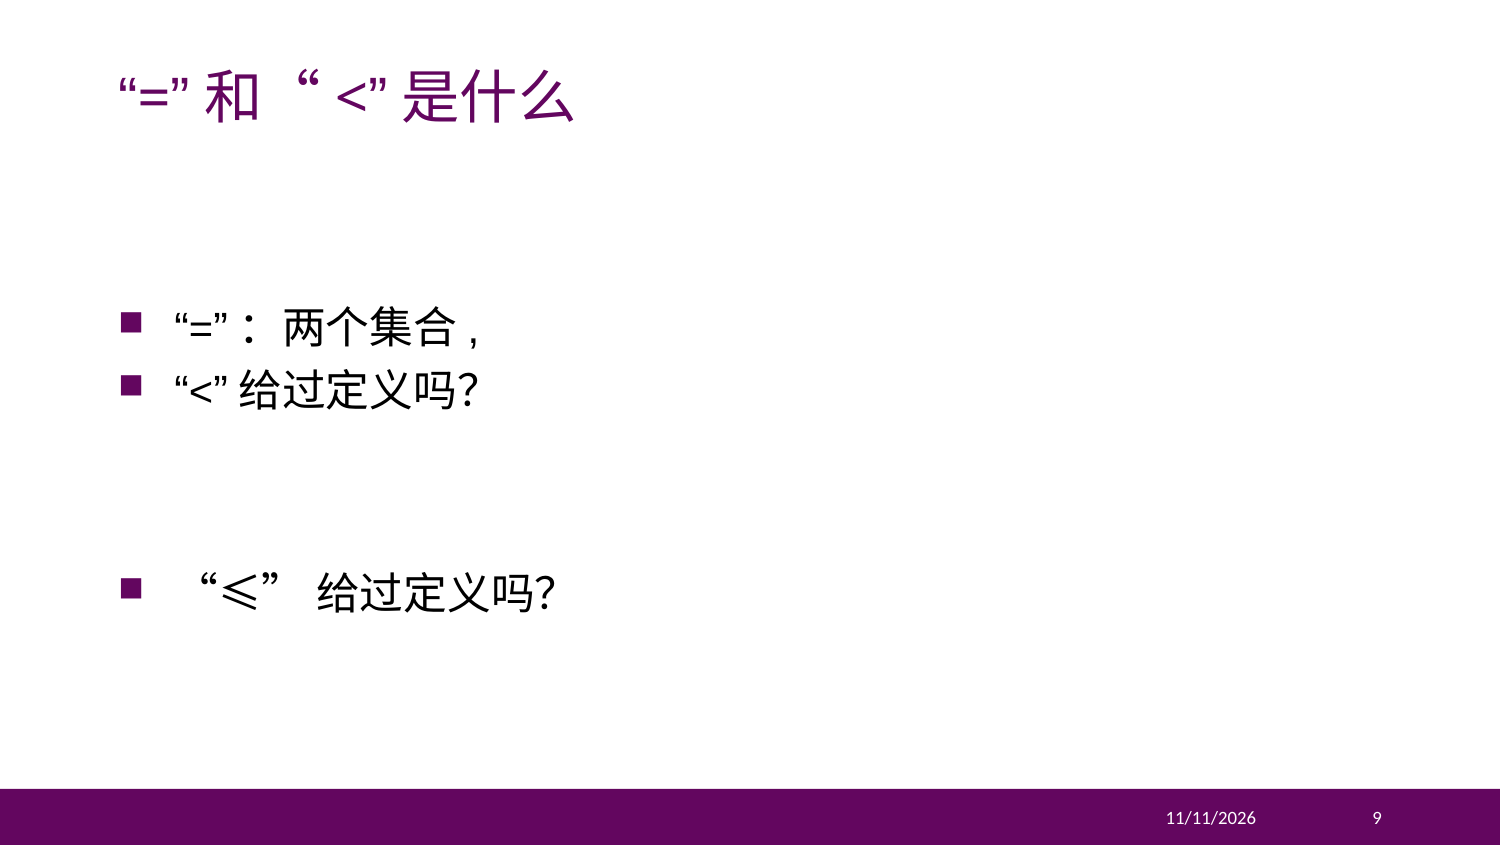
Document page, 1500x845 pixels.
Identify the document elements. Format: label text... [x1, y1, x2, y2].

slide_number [1107, 794, 1313, 840]
slide_number 9 [1313, 794, 1397, 840]
title “=”和“<”是什么 [103, 59, 1397, 140]
